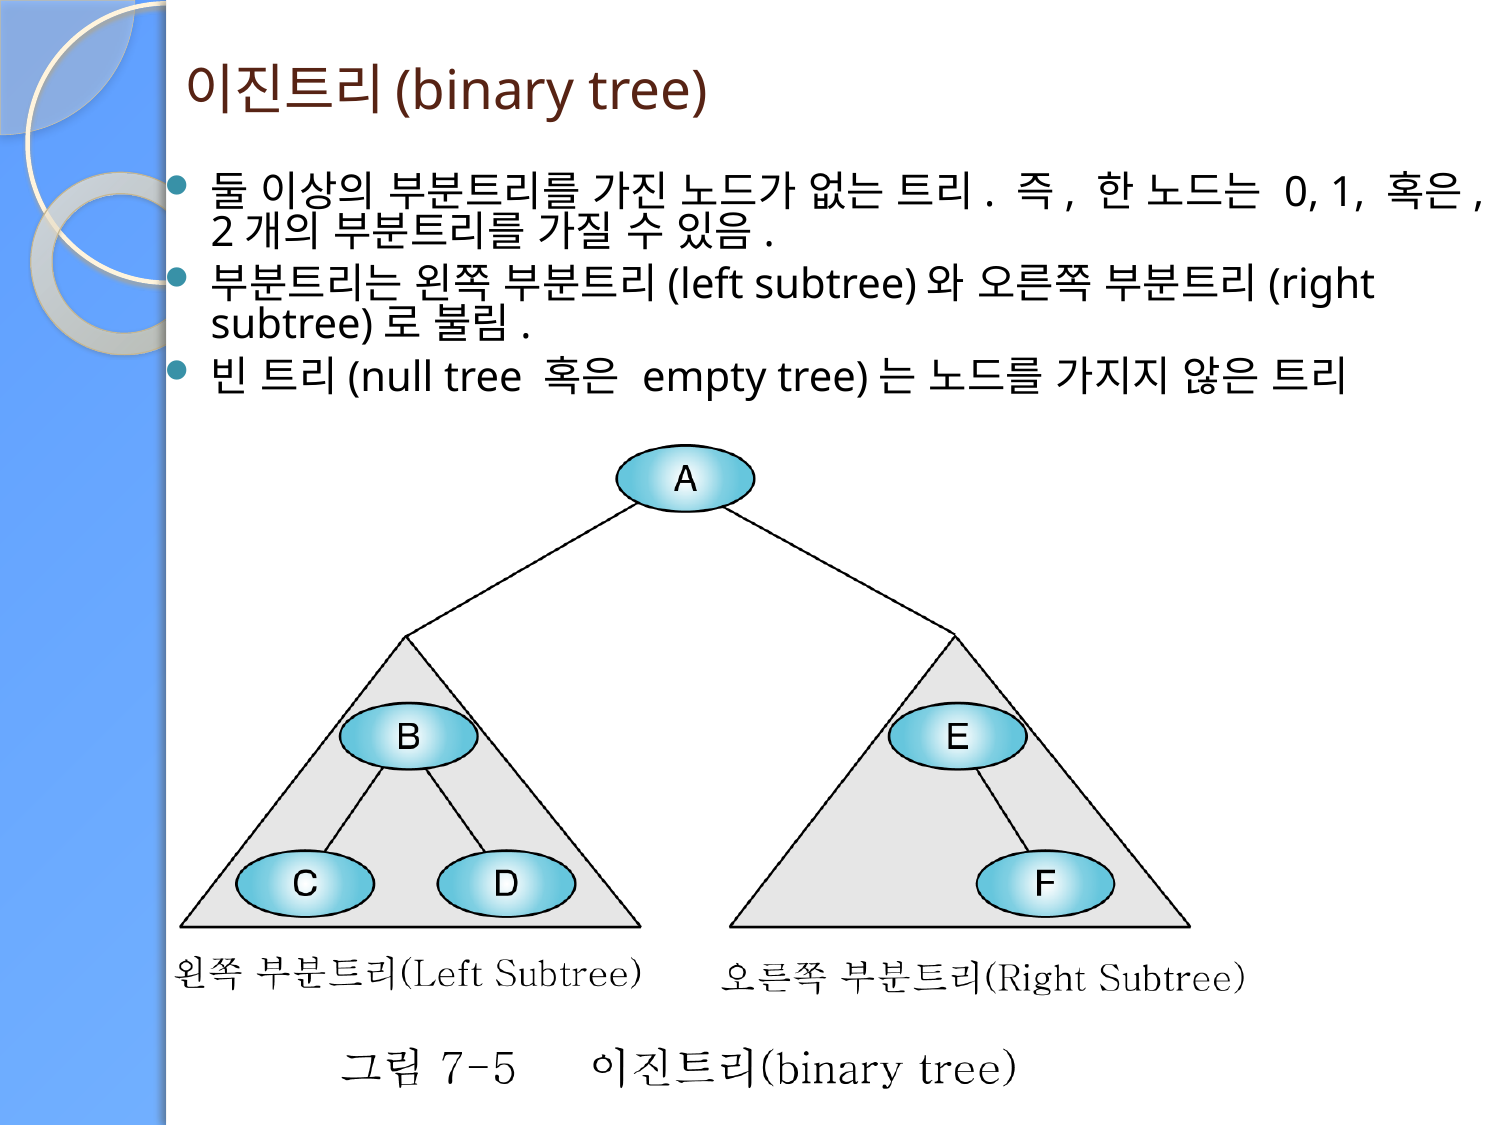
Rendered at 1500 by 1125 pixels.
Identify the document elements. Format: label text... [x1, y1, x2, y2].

list 둘 이상의 부분트리를 가진 노드가 없는 트리. 즉, 한 노드는 0, 1, 혹은, 2개의 부분트리를 가질 수 있음. 부분트리는 왼쪽 부분트리(left subtree)와 오른쪽 부분트리(right subtree)로 불림. 빈 트리(null tree 혹은 empty tree)는 노드를 가지지 않은 트리 [135, 166, 1500, 403]
picture [170, 444, 1247, 1089]
title 이진트리(binary tree) [169, 47, 1500, 128]
